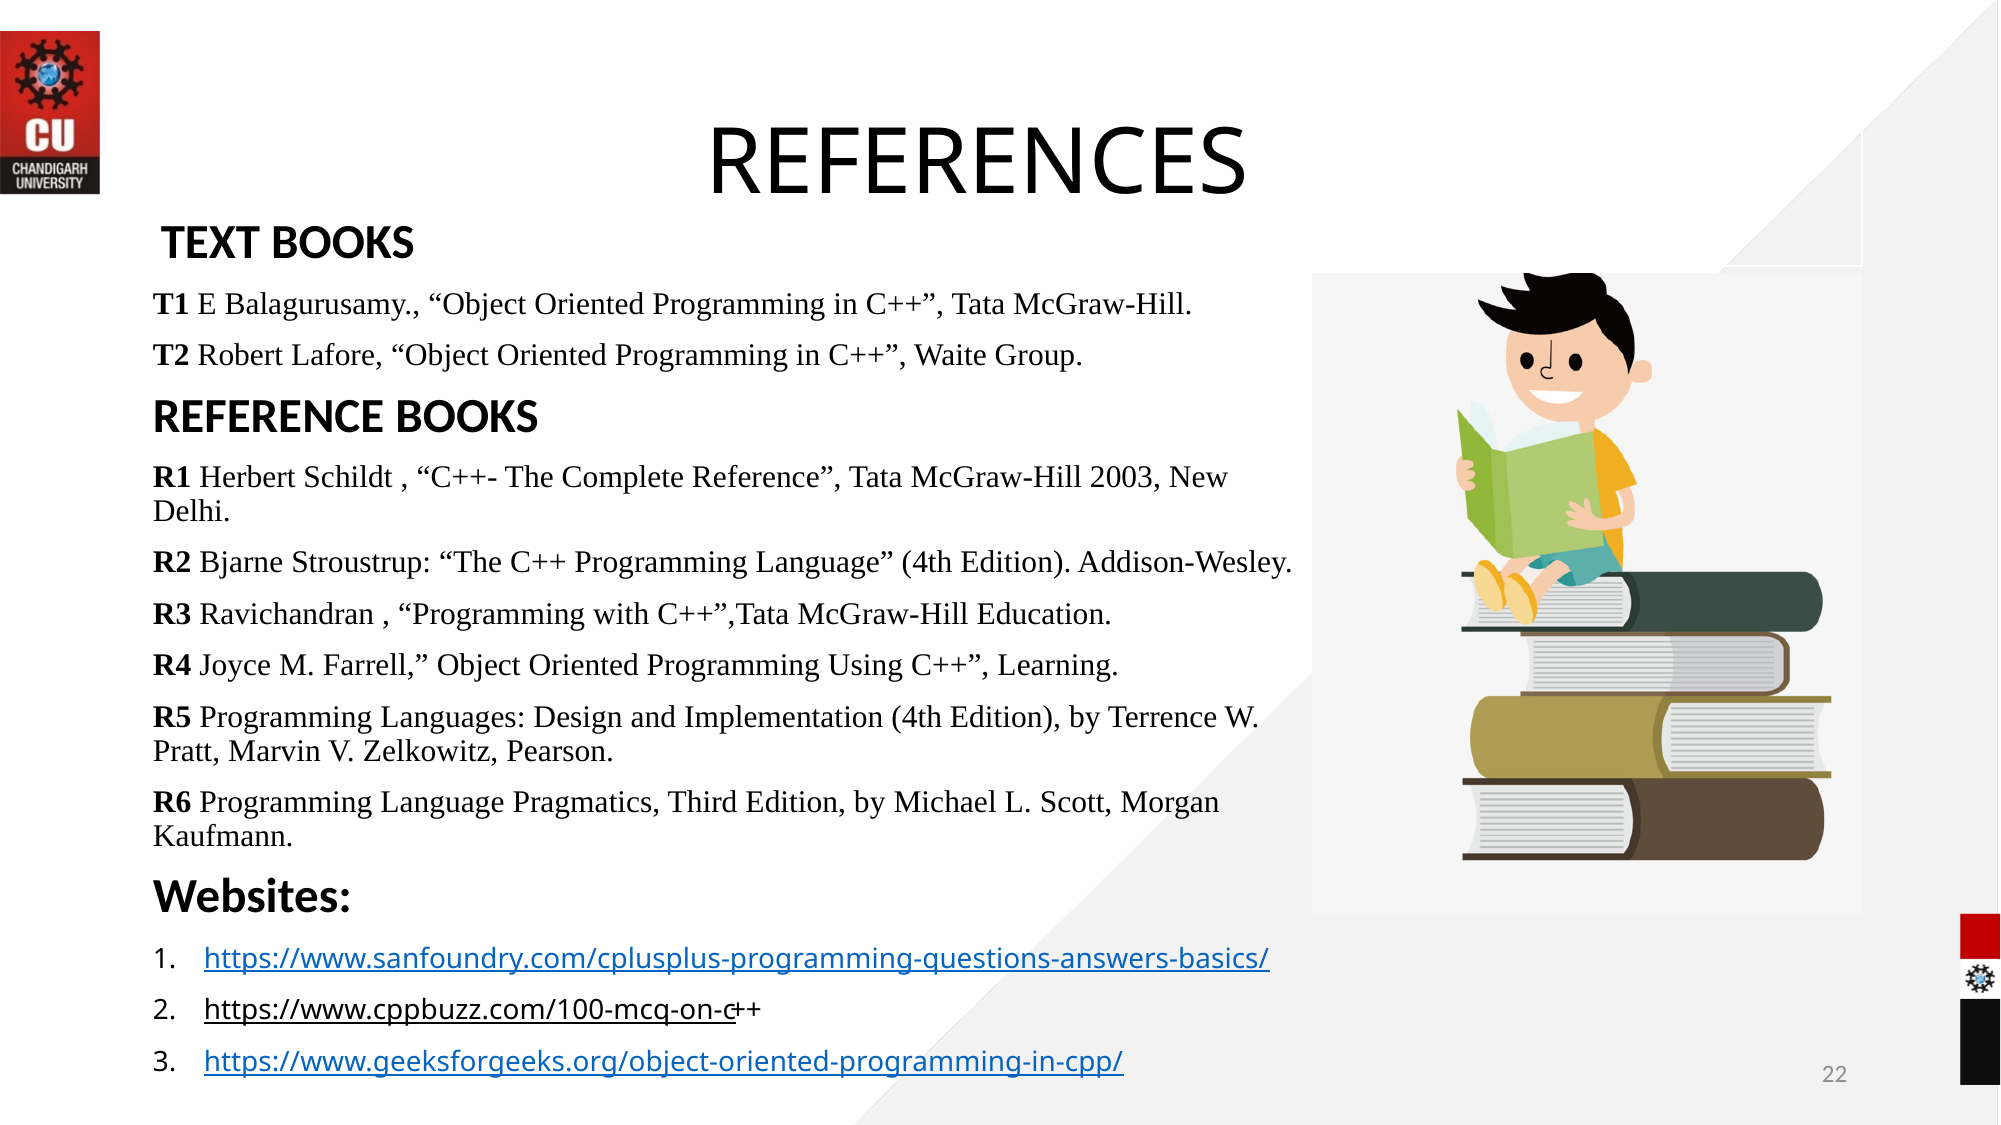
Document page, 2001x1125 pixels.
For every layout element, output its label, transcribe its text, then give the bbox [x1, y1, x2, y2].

text_box [136, 58, 1863, 267]
picture [0, 0, 2001, 1125]
list TEXT BOOKS T1 E Balagurusamy., “Object Oriented Programming in C++”, Tata McGraw-Hill. T2 Robert Lafore, “Object Oriented Programming in C++”, Waite Group. REFERENCE BOOKS R1 Herbert Schildt , “C++- The Complete Reference”, Tata McGraw-Hill 2003, New Delhi. R2 Bjarne Stroustrup: “The C++ Programming Language” (4th Edition). Addison-Wesley. R3 Ravichandran , “Programming with C++”,Tata McGraw-Hill Education. R4 Joyce M. Farrell,” Object Oriented Programming Using C++”, Learning. R5 Programming Languages: Design and Implementation (4th Edition), by Terrence W. Pratt, Marvin V. Zelkowitz, Pearson. R6 Programming Language Pragmatics, Third Edition, by Michael L. Scott, Morgan Kaufmann. Websites: https://www.sanfoundry.com/cplusplus-programming-questions-answers-basics/ https://www.cppbuzz.com/100-mcq-on-c++ https://www.geeksforgeeks.org/object-oriented-programming-in-cpp/ [137, 267, 1313, 1103]
slide_number 22 [1412, 1042, 1863, 1103]
